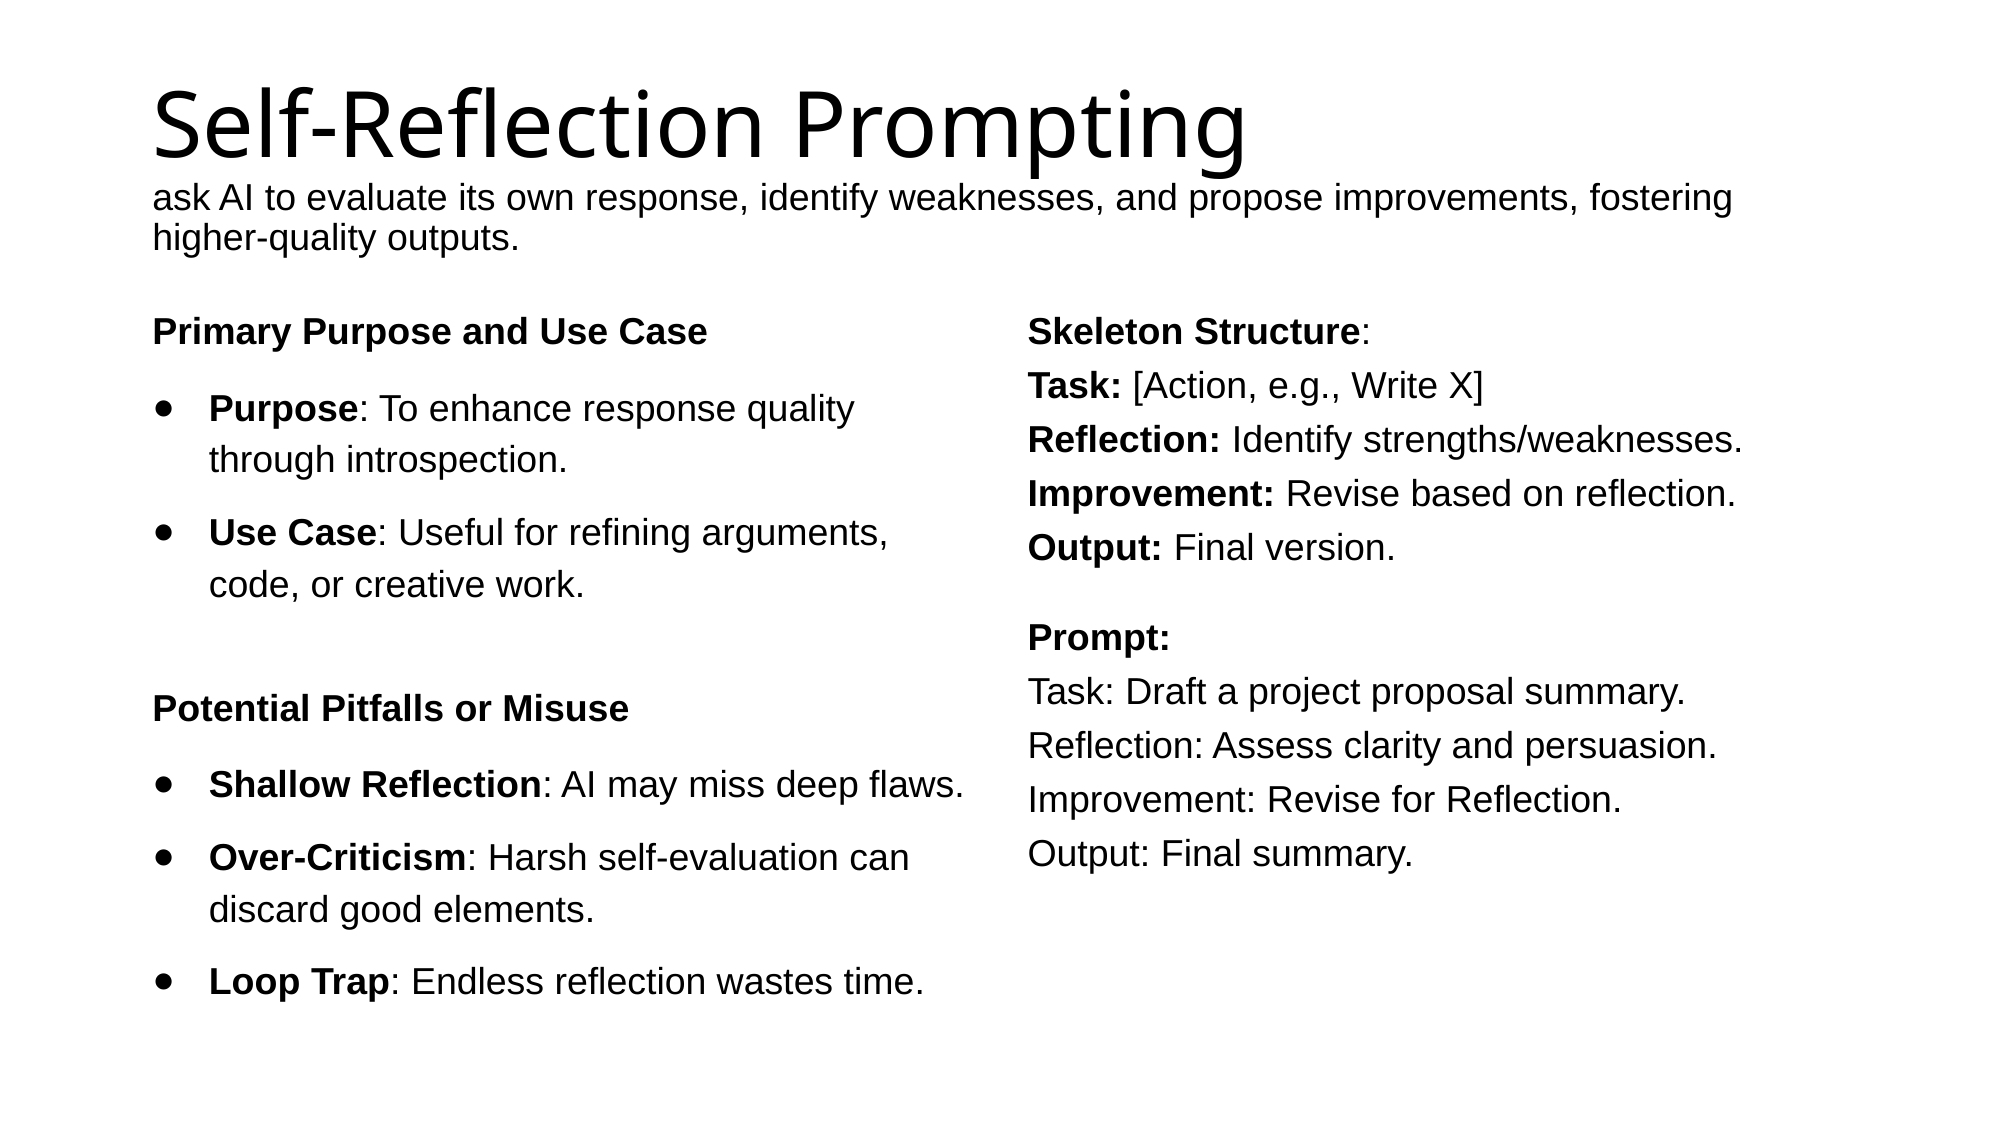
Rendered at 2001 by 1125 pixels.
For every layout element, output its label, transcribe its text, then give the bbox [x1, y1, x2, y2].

list Skeleton Structure: Task: [Action, e.g., Write X] Reflection: Identify strengths/weaknesses. Improvement: Revise based on reflection. Output: Final version. Prompt: Task: Draft a project proposal summary. Reflection: Assess clarity and persuasion. Improvement: Revise for Reflection. Output: Final summary. [1012, 299, 1863, 1014]
title Self-Reflection Prompting ask AI to evaluate its own response, identify weaknesses, and propose improvements, fostering higher-quality outputs. [137, 59, 1863, 278]
list Primary Purpose and Use Case Purpose: To enhance response quality through introspection. Use Case: Useful for refining arguments, code, or creative work. Potential Pitfalls or Misuse Shallow Reflection: AI may miss deep flaws. Over-Criticism: Harsh self-evaluation can discard good elements. Loop Trap: Endless reflection wastes time. [137, 299, 988, 1014]
